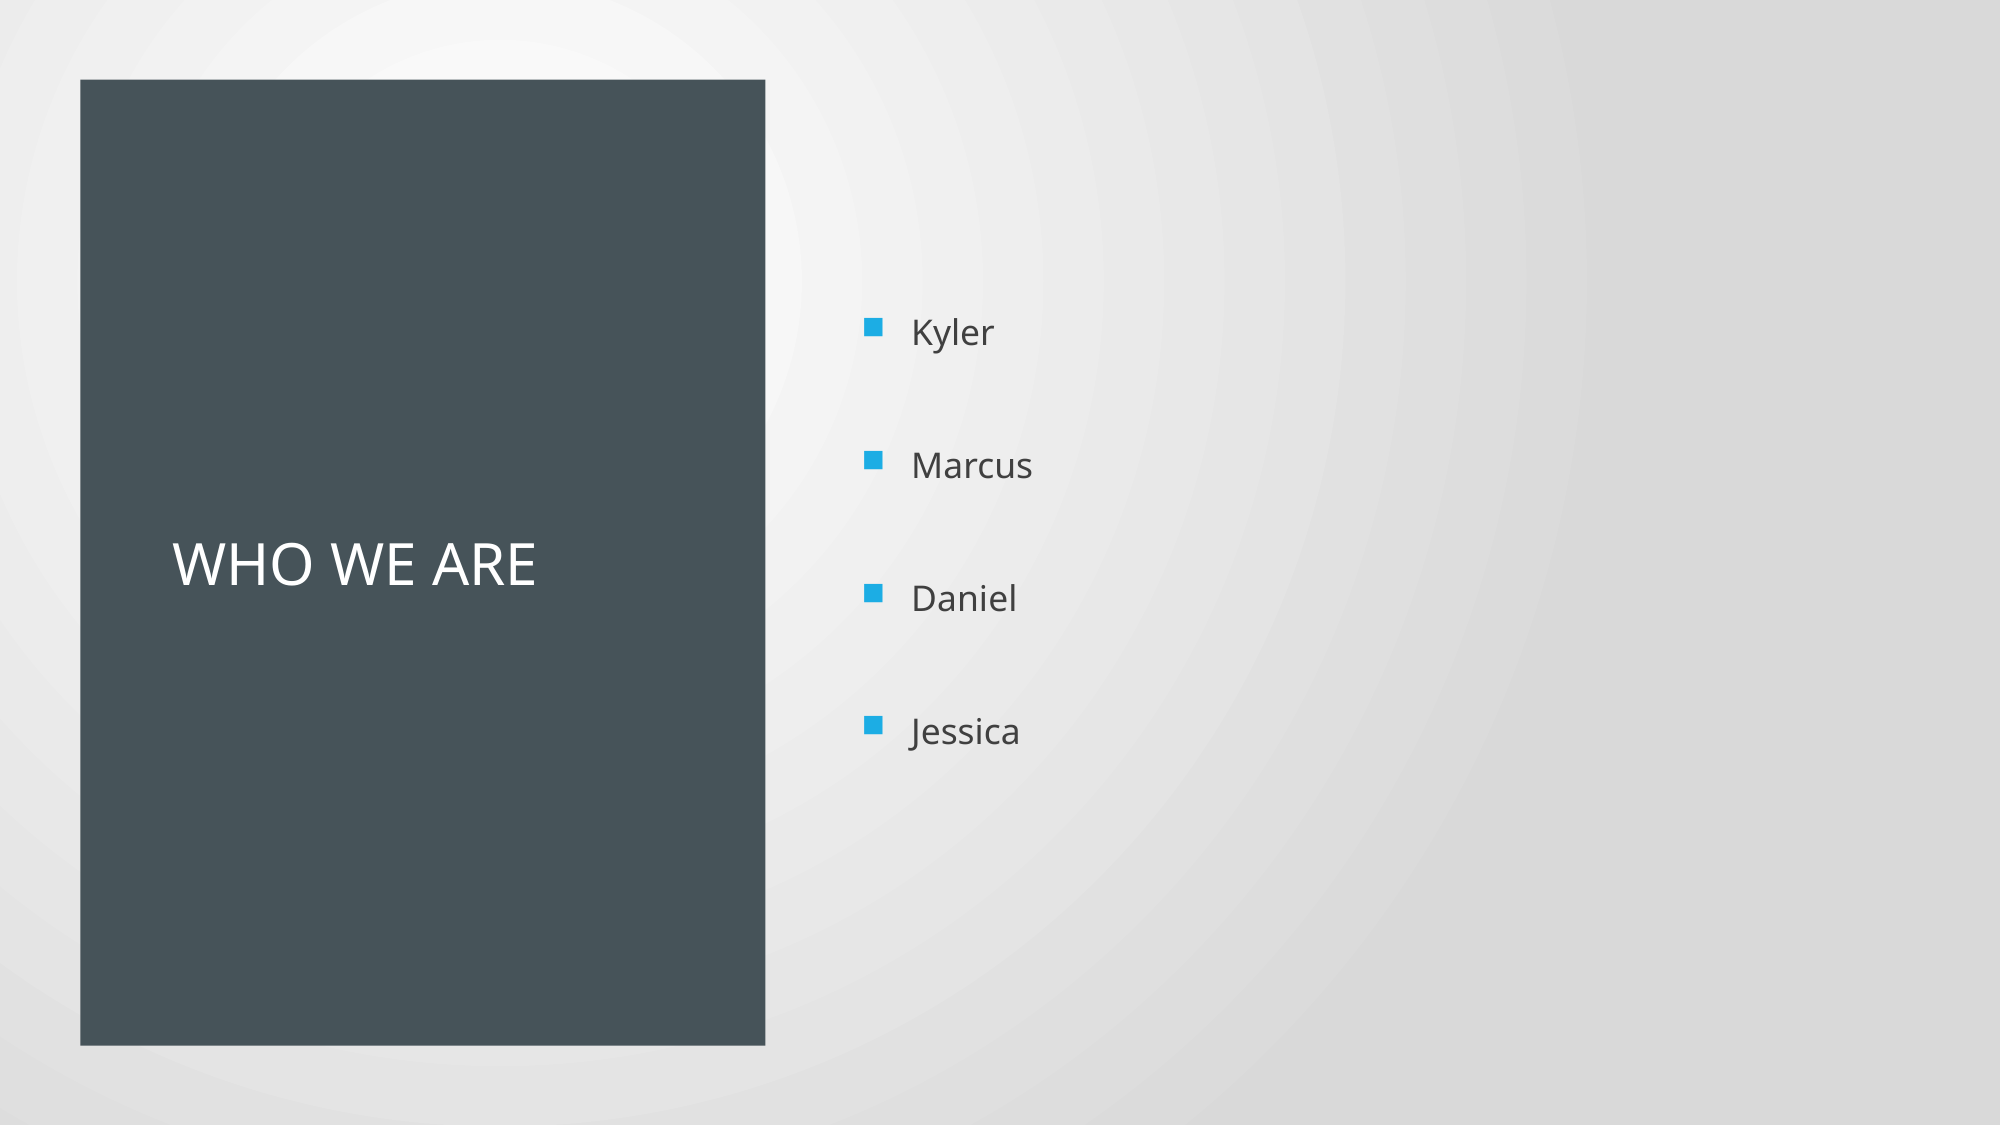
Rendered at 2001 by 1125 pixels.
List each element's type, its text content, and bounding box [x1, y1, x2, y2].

text_box [79, 78, 767, 1047]
text_box [0, 0, 2000, 1125]
list Kyler Marcus Daniel Jessica [845, 182, 1848, 942]
title Who we are [157, 182, 694, 942]
